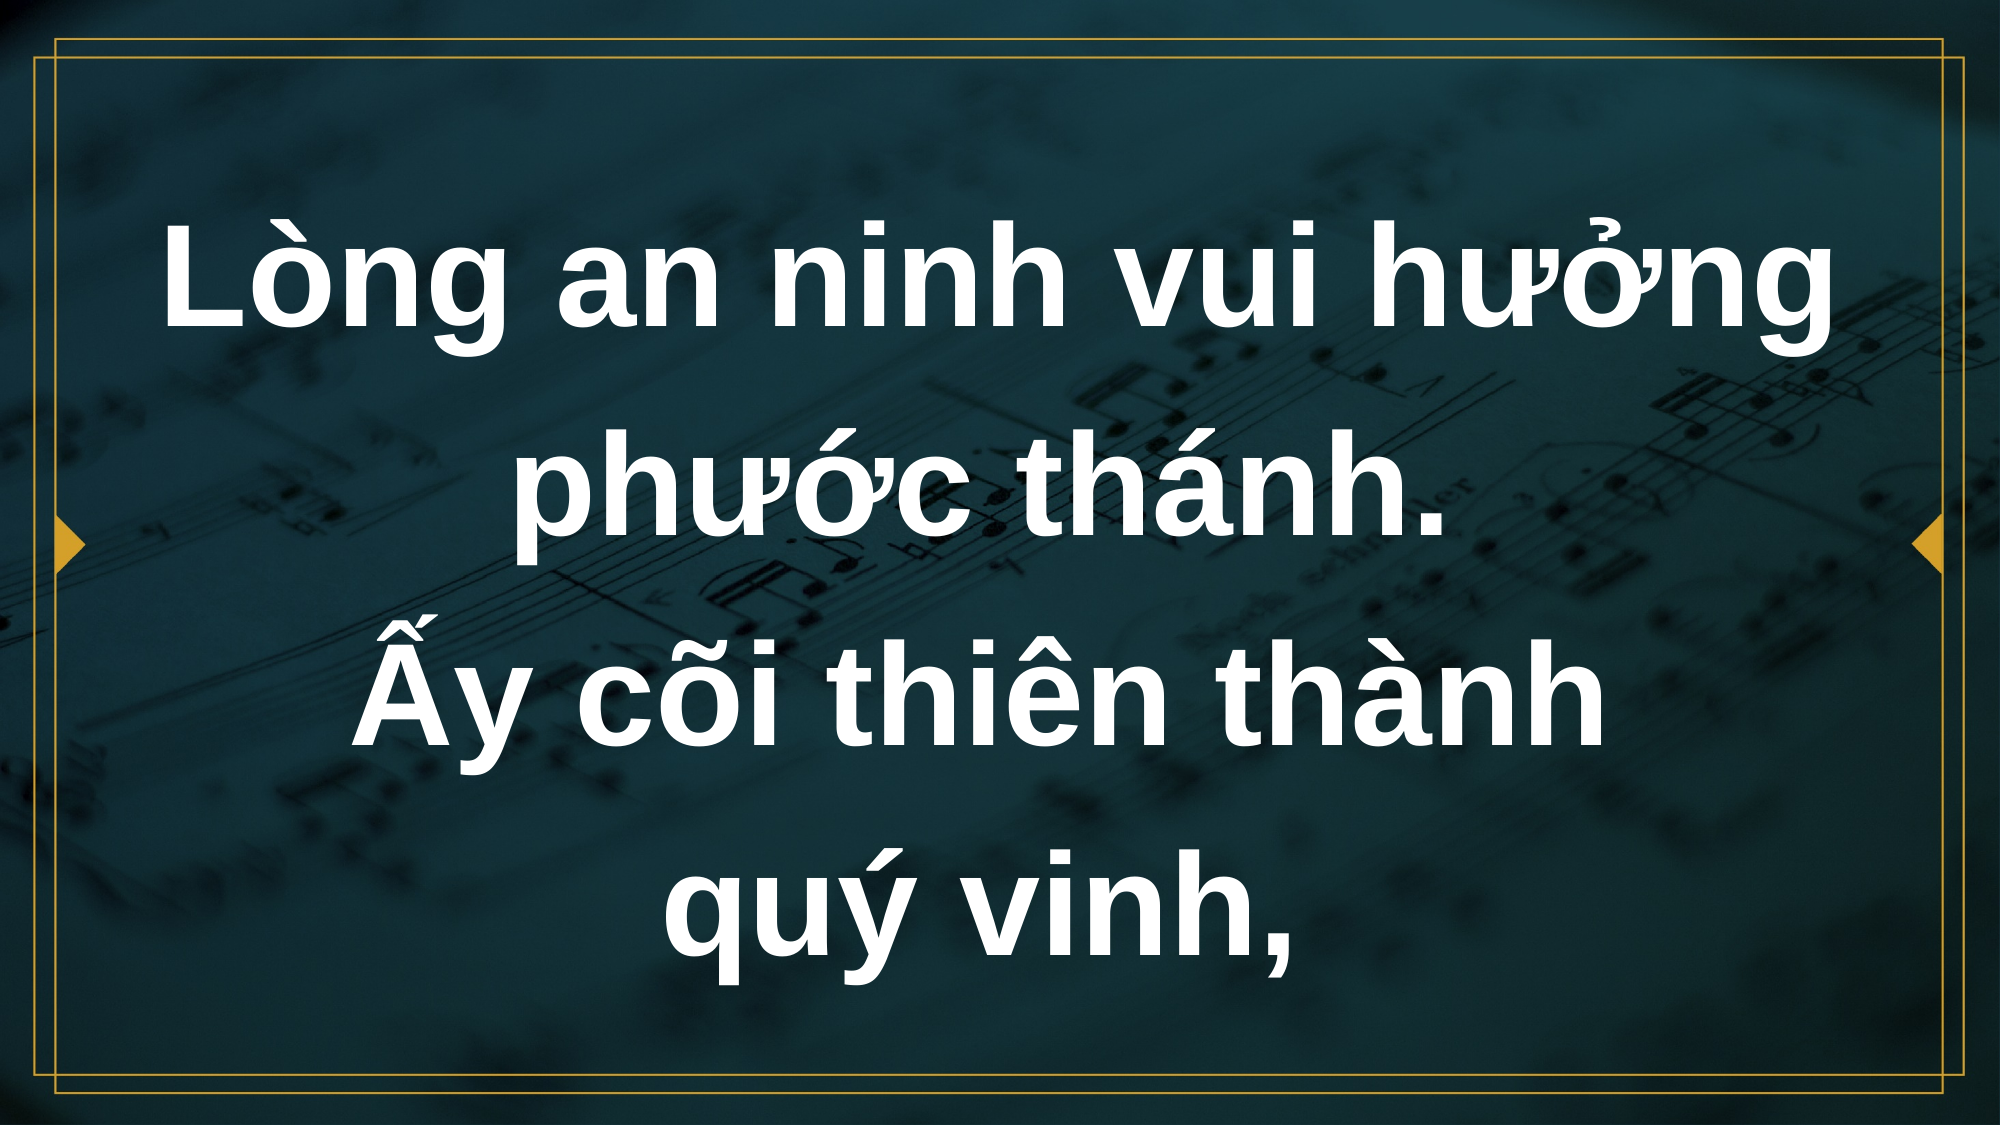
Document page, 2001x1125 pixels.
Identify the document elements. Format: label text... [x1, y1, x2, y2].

title Lòng an ninh vui hưởng phước thánh. Ấy cõi thiên thành quý vinh, [55, 53, 1945, 1077]
picture [0, 0, 2000, 1125]
